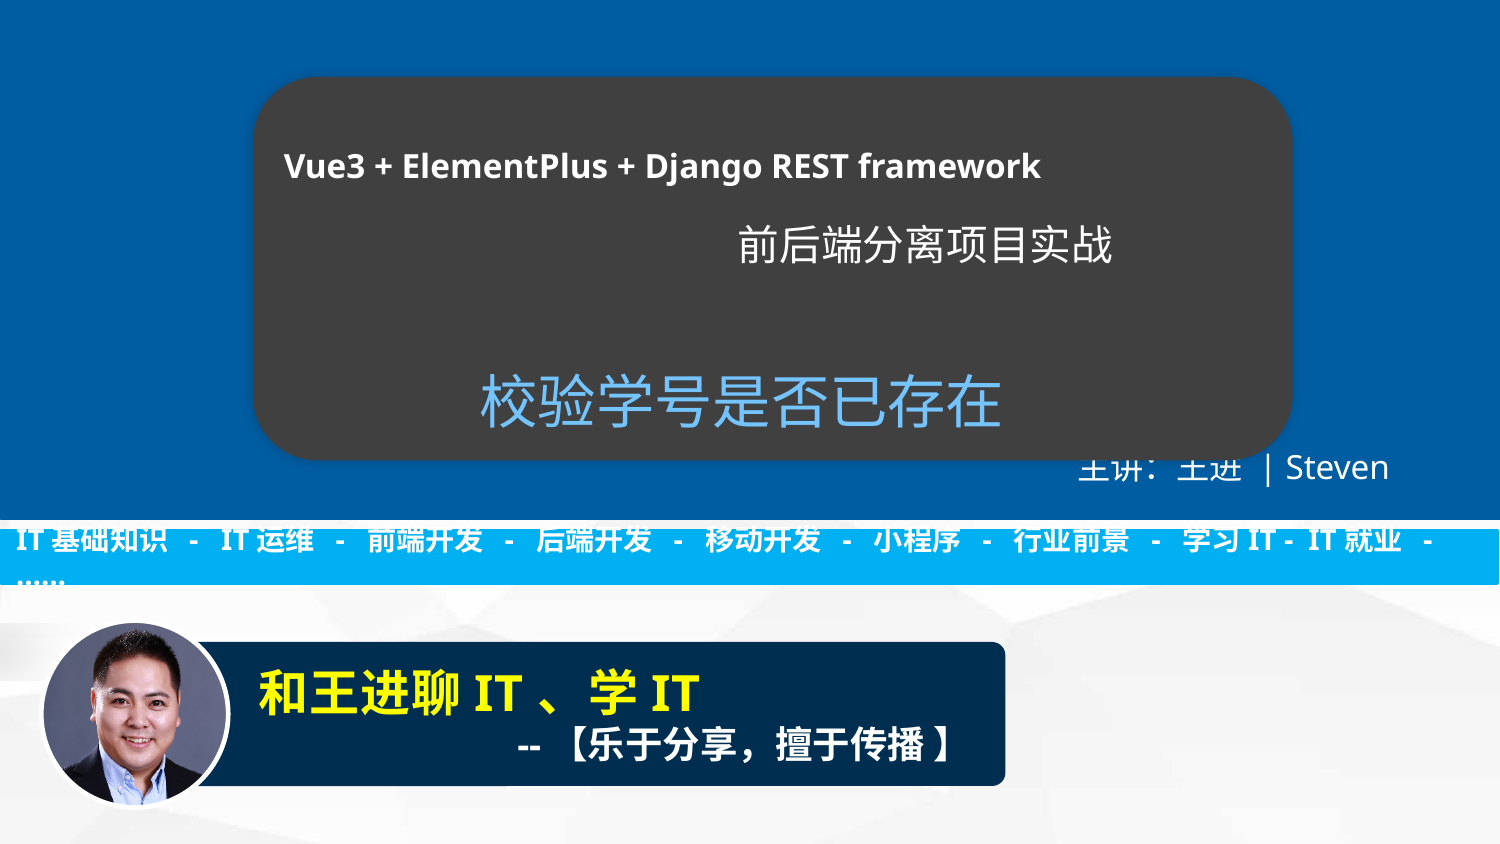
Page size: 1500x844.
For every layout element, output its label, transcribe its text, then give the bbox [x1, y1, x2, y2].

picture [0, 520, 1500, 530]
text_box IT基础知识 - IT运维 - 前端开发 - 后端开发 - 移动开发 - 小程序 - 行业前景 - 学习IT - IT就业 - …… [0, 529, 1499, 585]
text_box Vue3 + ElementPlus + Django REST framework 前后端分离项目实战 校验学号是否已存在 [253, 76, 1293, 461]
text_box 主讲：王进 | Steven [998, 439, 1406, 493]
text_box 和王进聊IT、学IT --【乐于分享，擅于传播 】 [233, 639, 1008, 789]
picture [0, 584, 1500, 844]
text_box [0, 0, 1500, 520]
